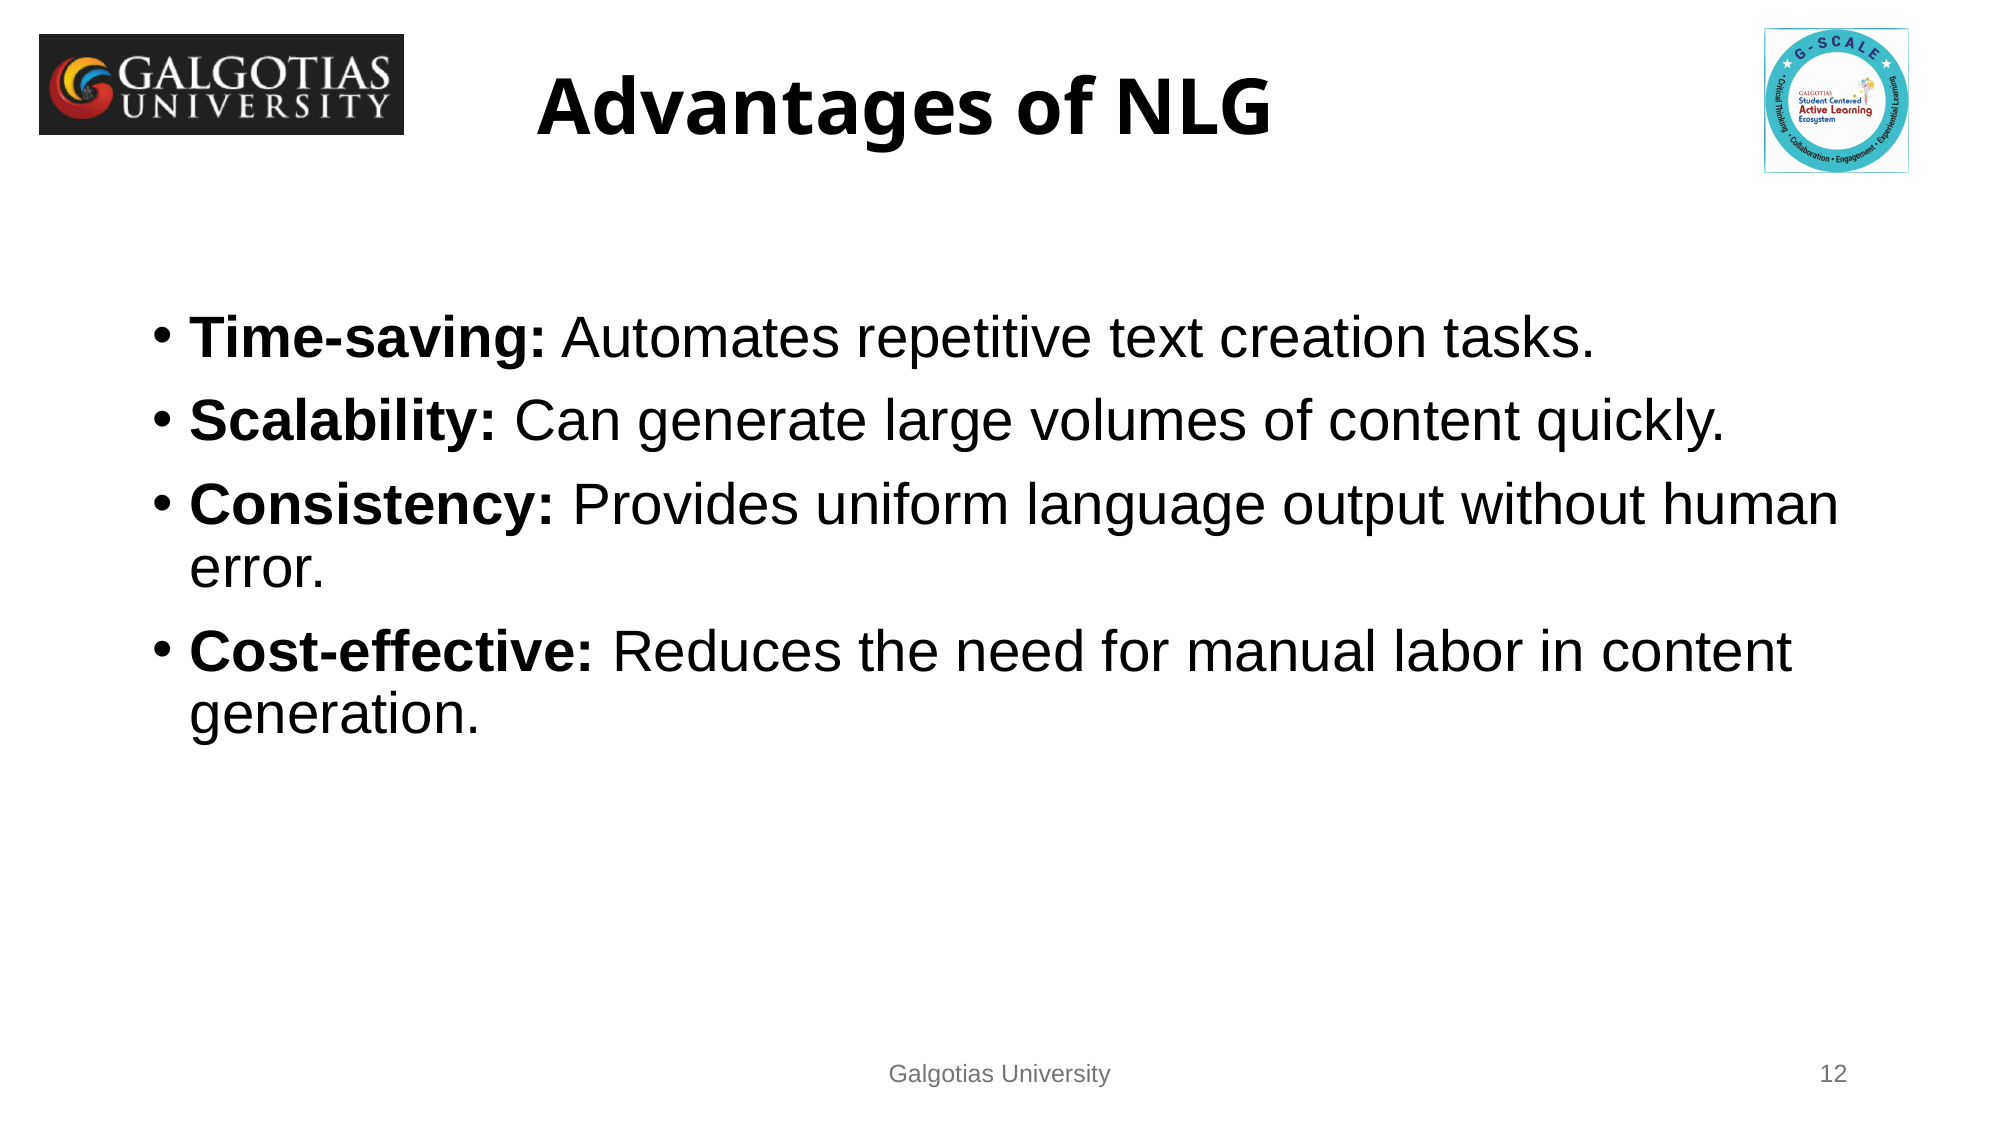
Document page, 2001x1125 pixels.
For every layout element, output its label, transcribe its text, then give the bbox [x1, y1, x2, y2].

title Advantages of NLG [507, 59, 1729, 229]
footer Galgotias University [662, 1042, 1338, 1103]
slide_number 12 [1412, 1042, 1863, 1103]
list Time-saving: Automates repetitive text creation tasks. Scalability: Can generate large volumes of content quickly. Consistency: Provides uniform language output without human error. Cost-effective: Reduces the need for manual labor in content generation. [137, 299, 1863, 1014]
picture [39, 33, 404, 135]
picture [1764, 28, 1909, 173]
